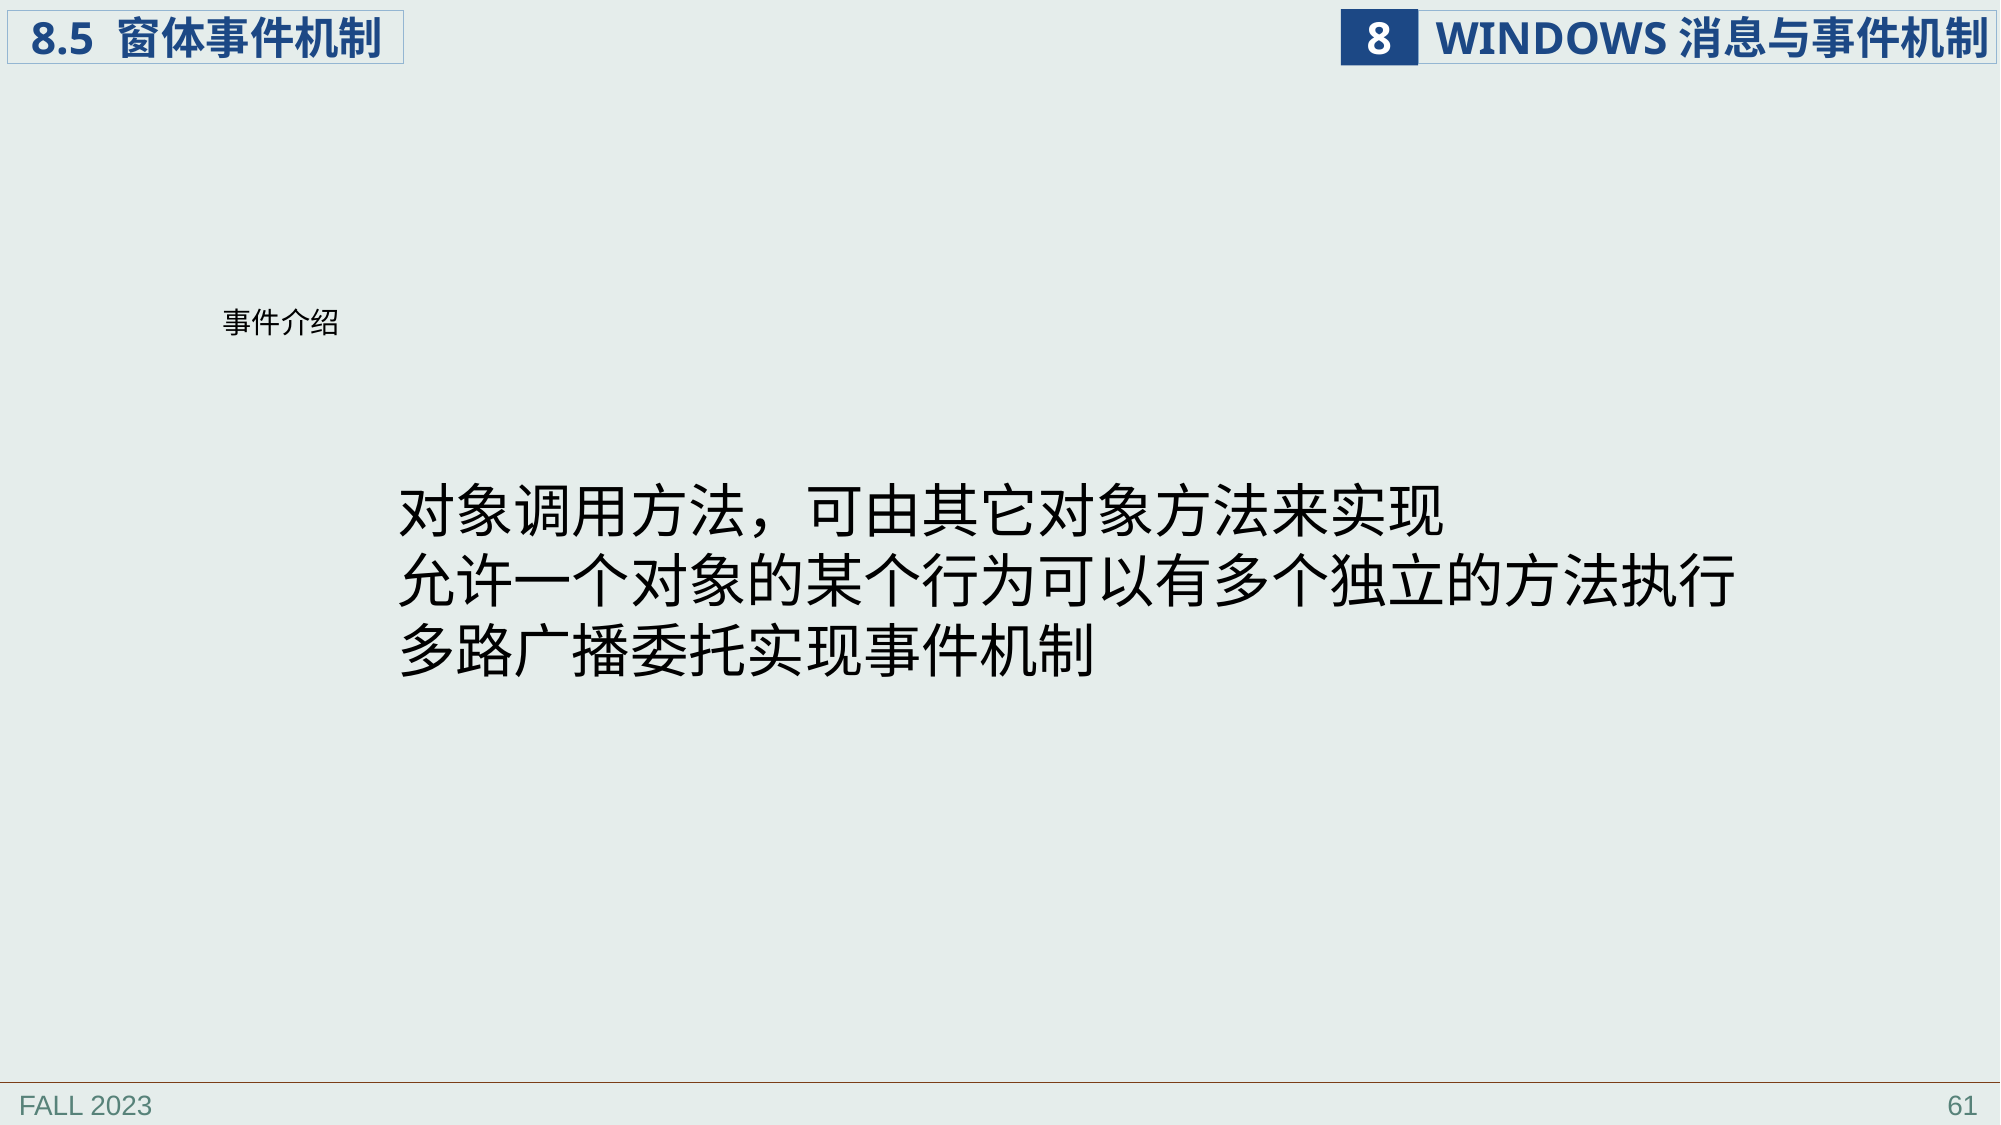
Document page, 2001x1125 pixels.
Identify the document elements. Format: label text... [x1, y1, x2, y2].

list 对象调用方法，可由其它对象方法来实现 允许一个对象的某个行为可以有多个独立的方法执行 多路广播委托实现事件机制 [359, 468, 1834, 772]
title 事件介绍 [211, 268, 809, 375]
